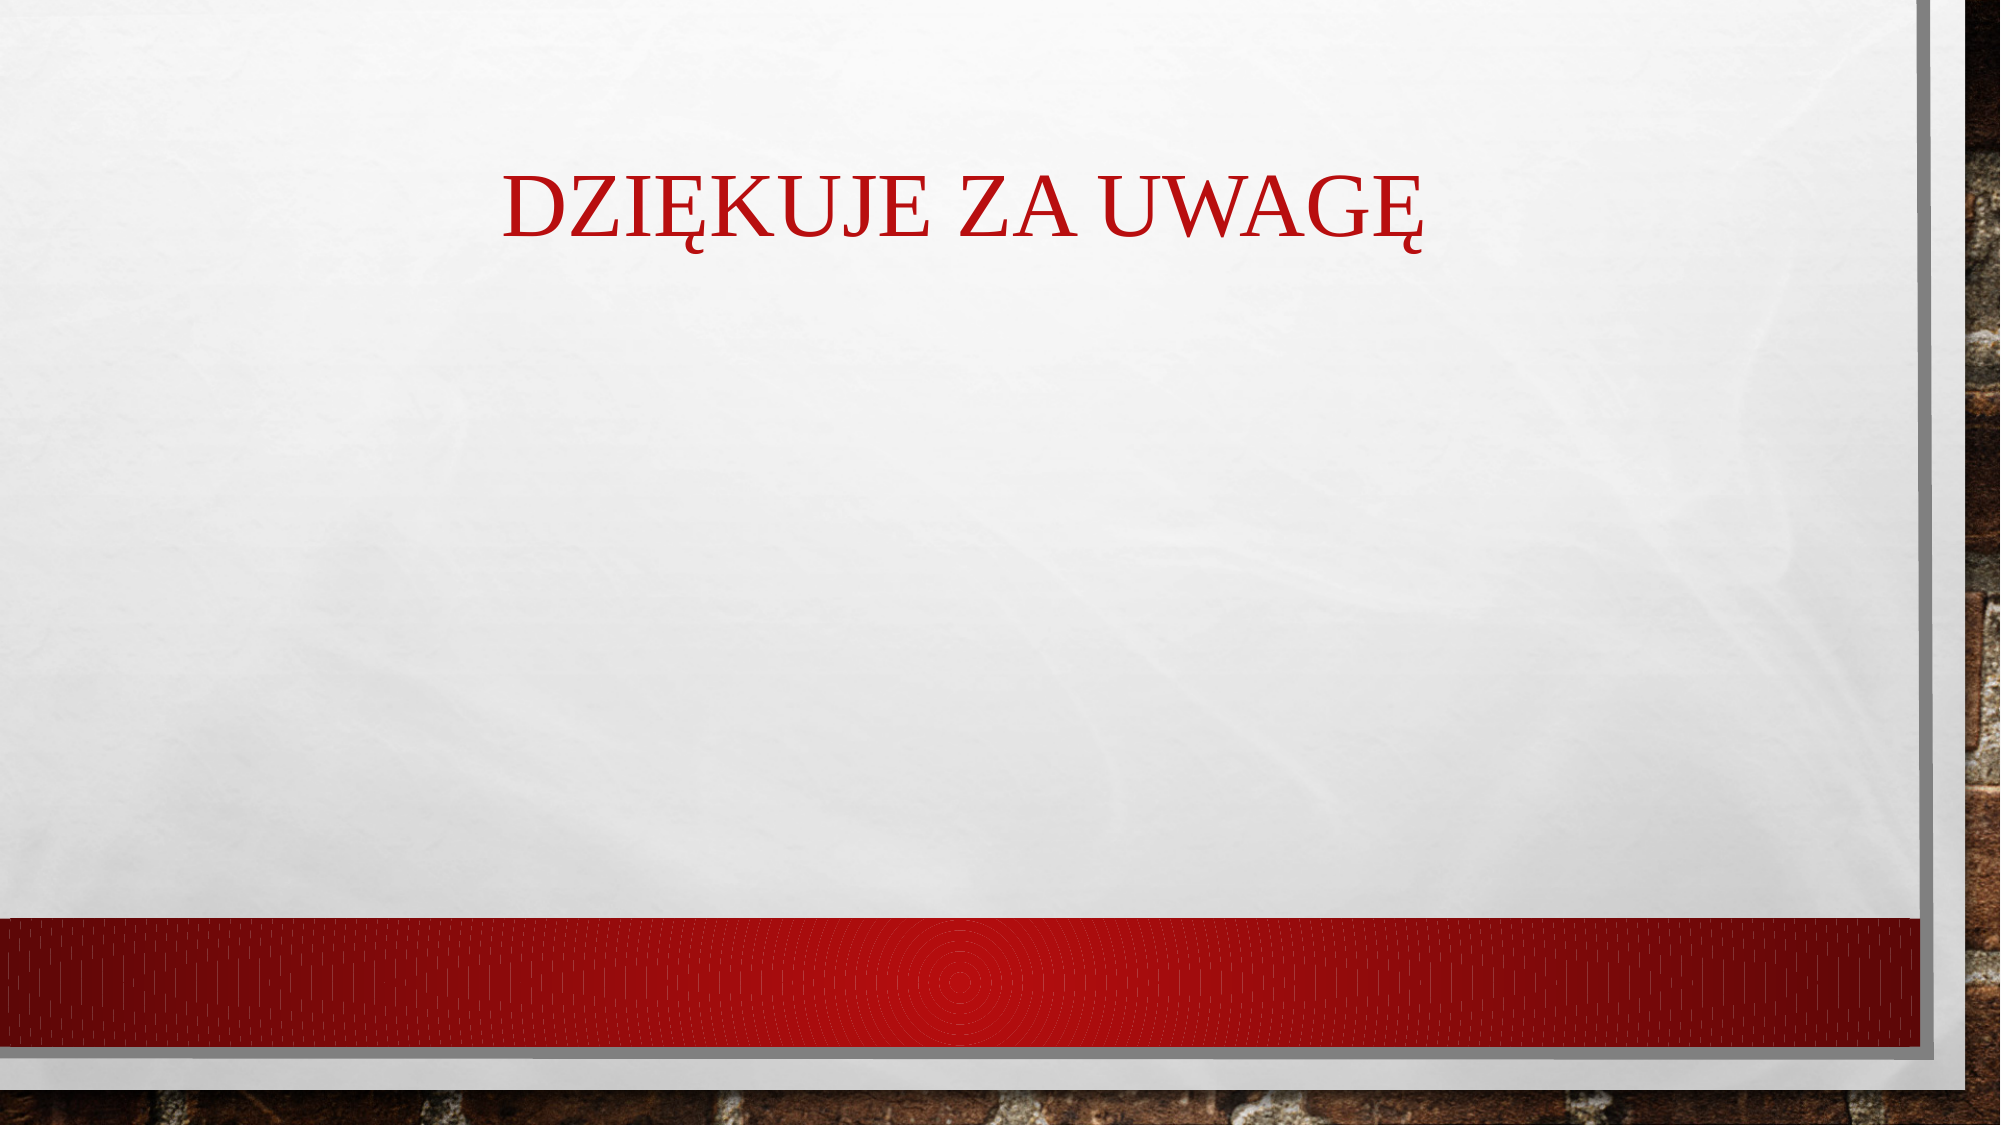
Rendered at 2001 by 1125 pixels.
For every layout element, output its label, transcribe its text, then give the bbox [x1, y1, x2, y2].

picture [0, 0, 2000, 1125]
title DZIĘKUJE ZA UWAGĘ [112, 112, 1818, 302]
